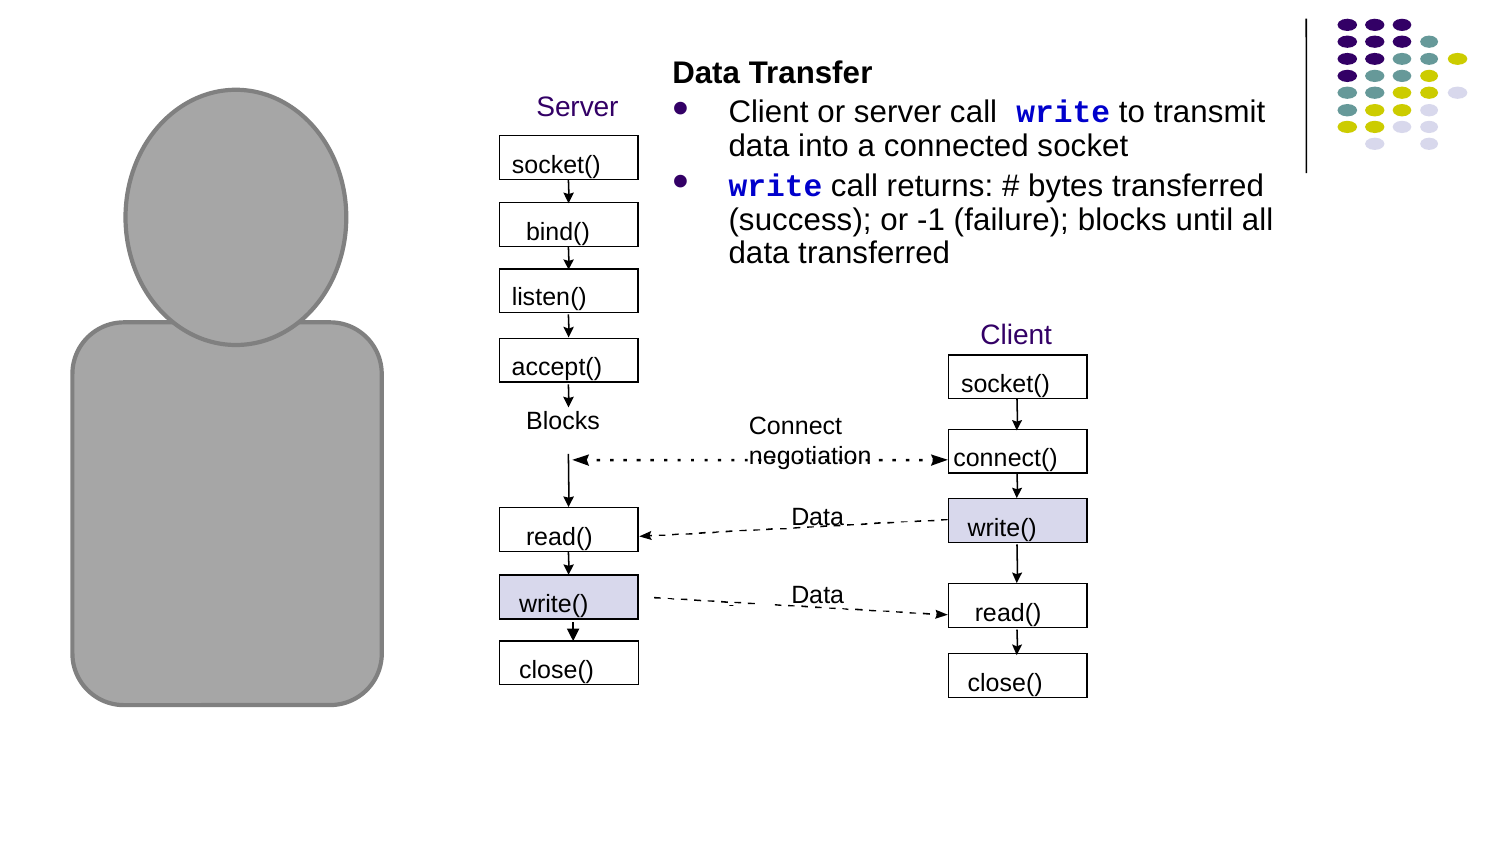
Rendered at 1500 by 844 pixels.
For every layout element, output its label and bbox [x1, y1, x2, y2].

text_box [72, 89, 382, 706]
text_box [450, 48, 1331, 698]
